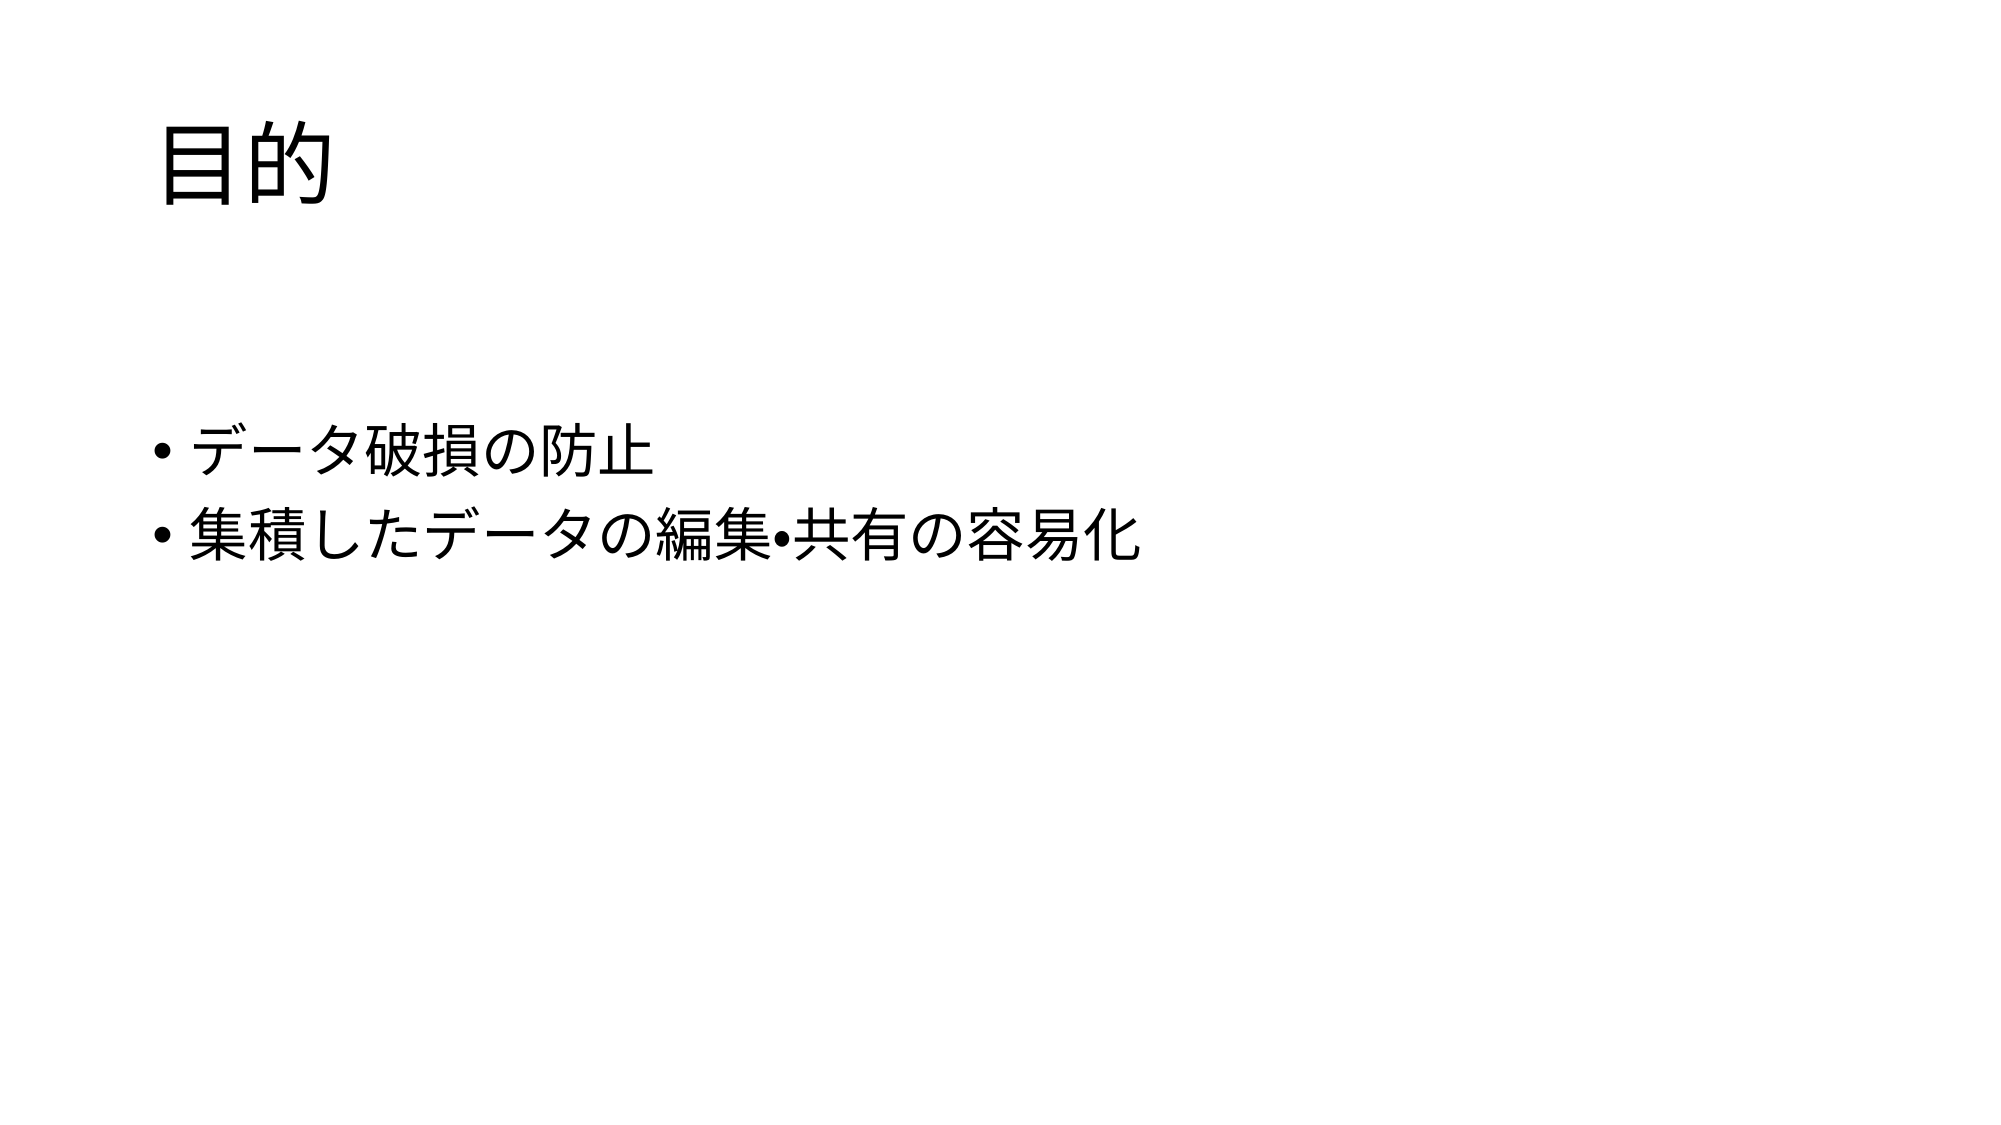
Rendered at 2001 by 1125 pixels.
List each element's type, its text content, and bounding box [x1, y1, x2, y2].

list データ破損の防止 集積したデータの編集・共有の容易化 [137, 415, 1863, 907]
title 目的 [137, 59, 1863, 278]
